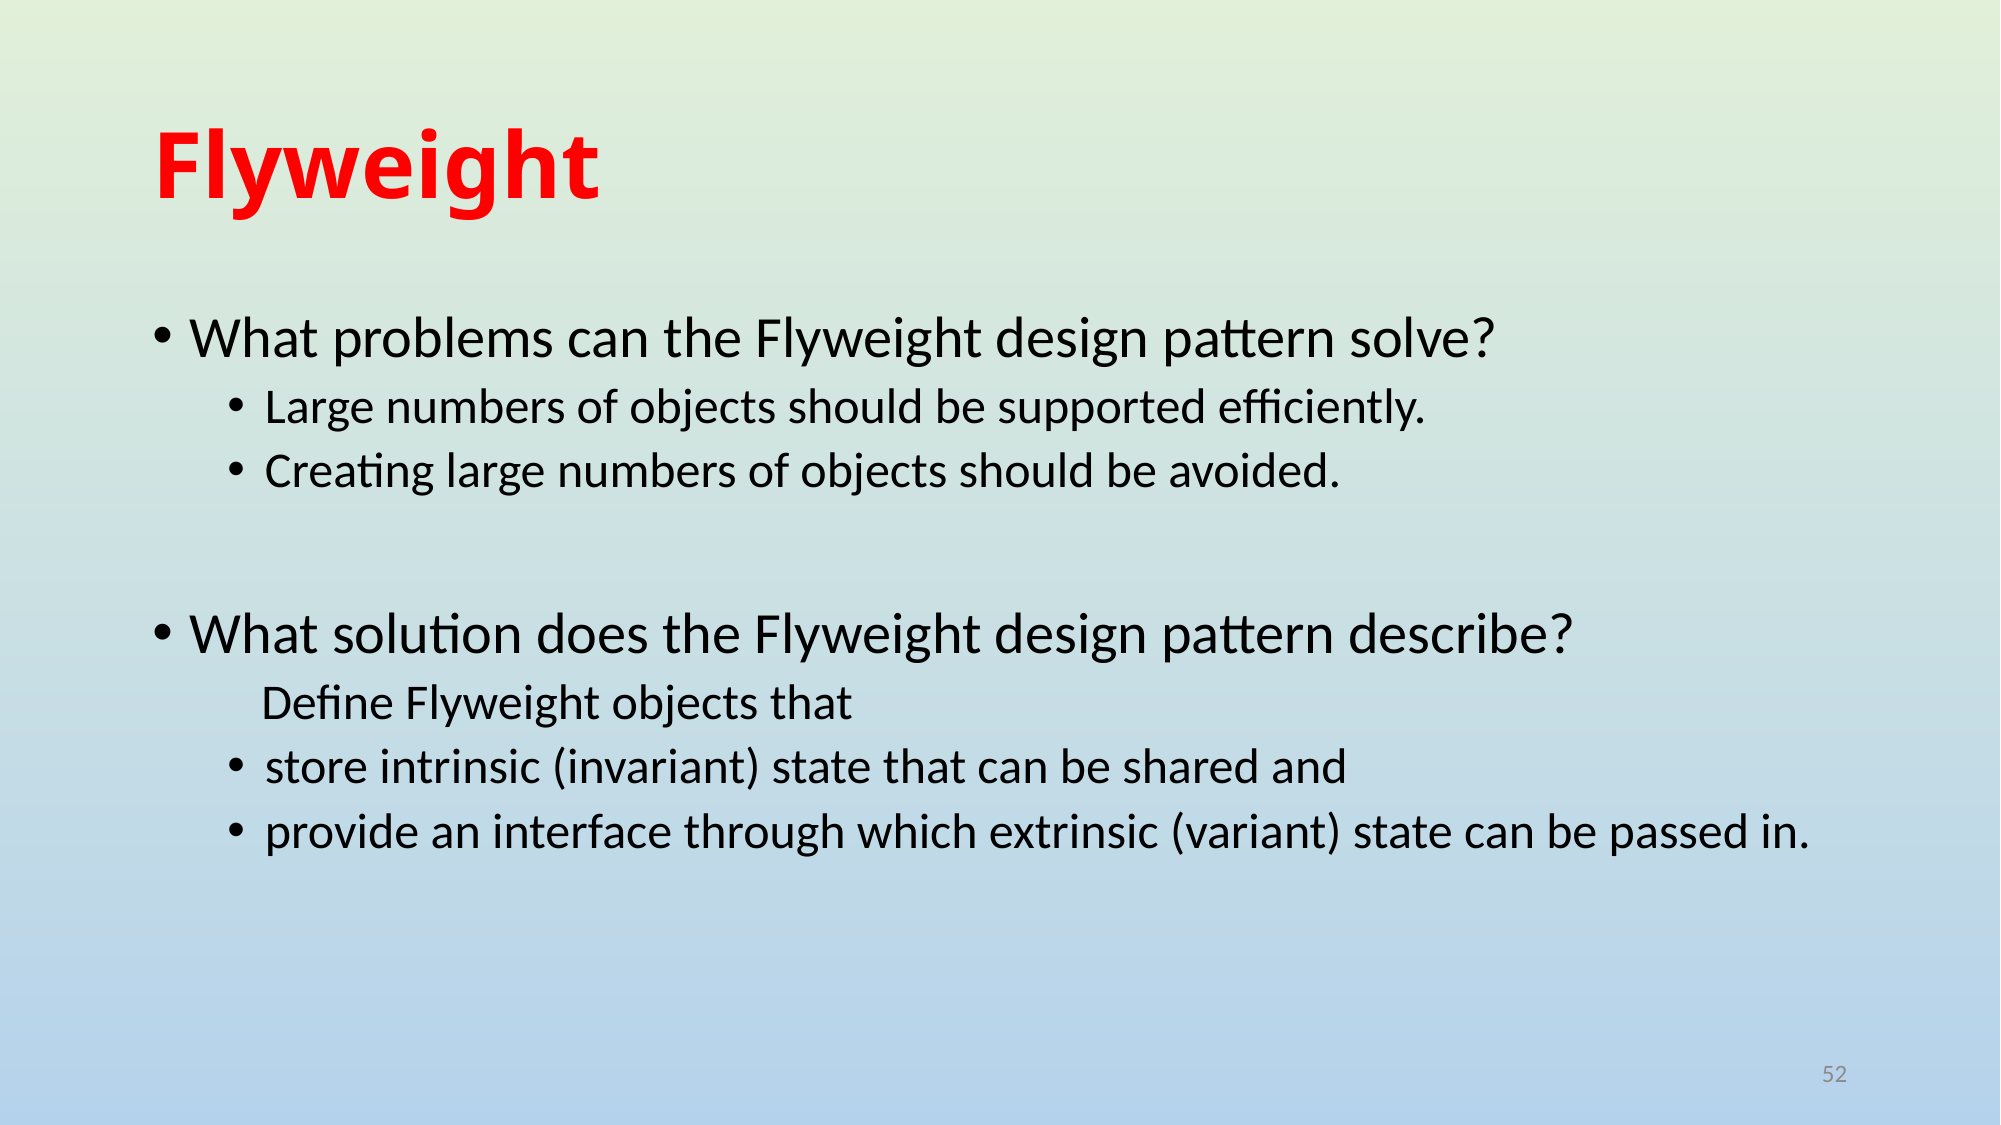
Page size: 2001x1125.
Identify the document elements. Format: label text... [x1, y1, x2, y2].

list What problems can the Flyweight design pattern solve? Large numbers of objects should be supported efficiently. Creating large numbers of objects should be avoided. What solution does the Flyweight design pattern describe? Define Flyweight objects that store intrinsic (invariant) state that can be shared and provide an interface through which extrinsic (variant) state can be passed in. [137, 299, 1863, 1014]
title Flyweight [137, 59, 1863, 278]
slide_number 52 [1412, 1042, 1863, 1103]
